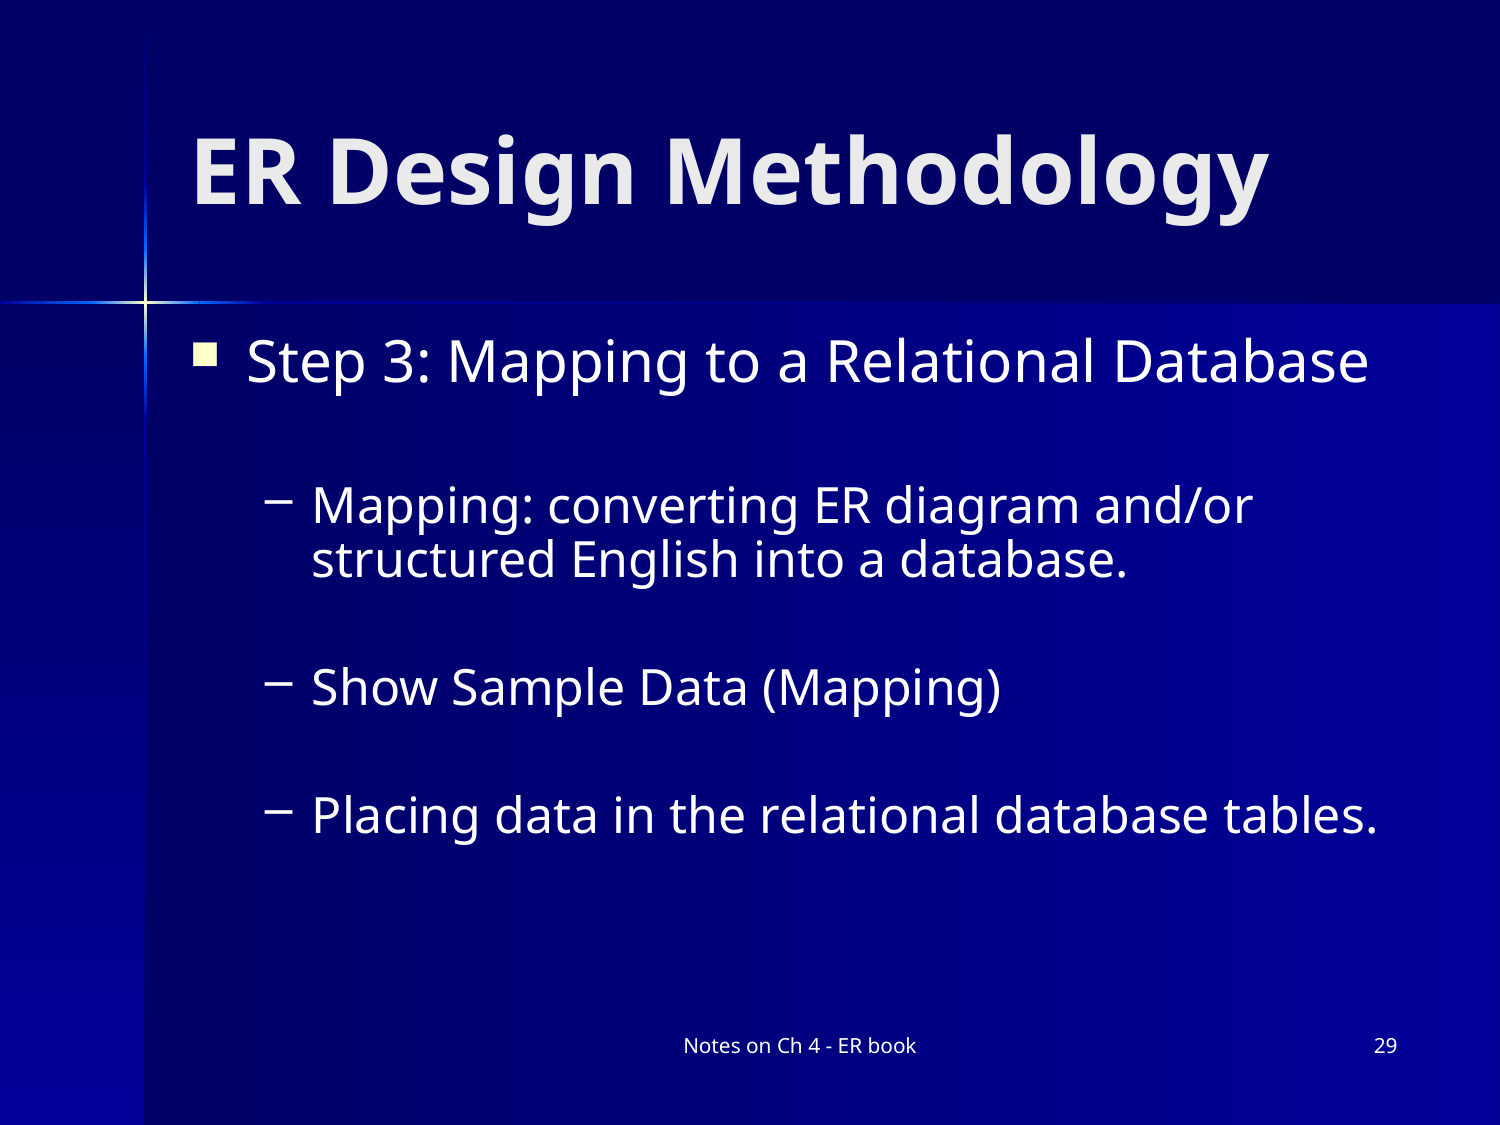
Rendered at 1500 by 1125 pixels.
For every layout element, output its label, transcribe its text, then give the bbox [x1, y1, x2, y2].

slide_number 29 [1100, 1025, 1413, 1100]
list Step 3: Mapping to a Relational Database Mapping: converting ER diagram and/or structured English into a database. Show Sample Data (Mapping) Placing data in the relational database tables. [174, 324, 1413, 1000]
footer Notes on Ch 4 - ER book [562, 1025, 1038, 1100]
title ER Design Methodology [174, 50, 1413, 285]
